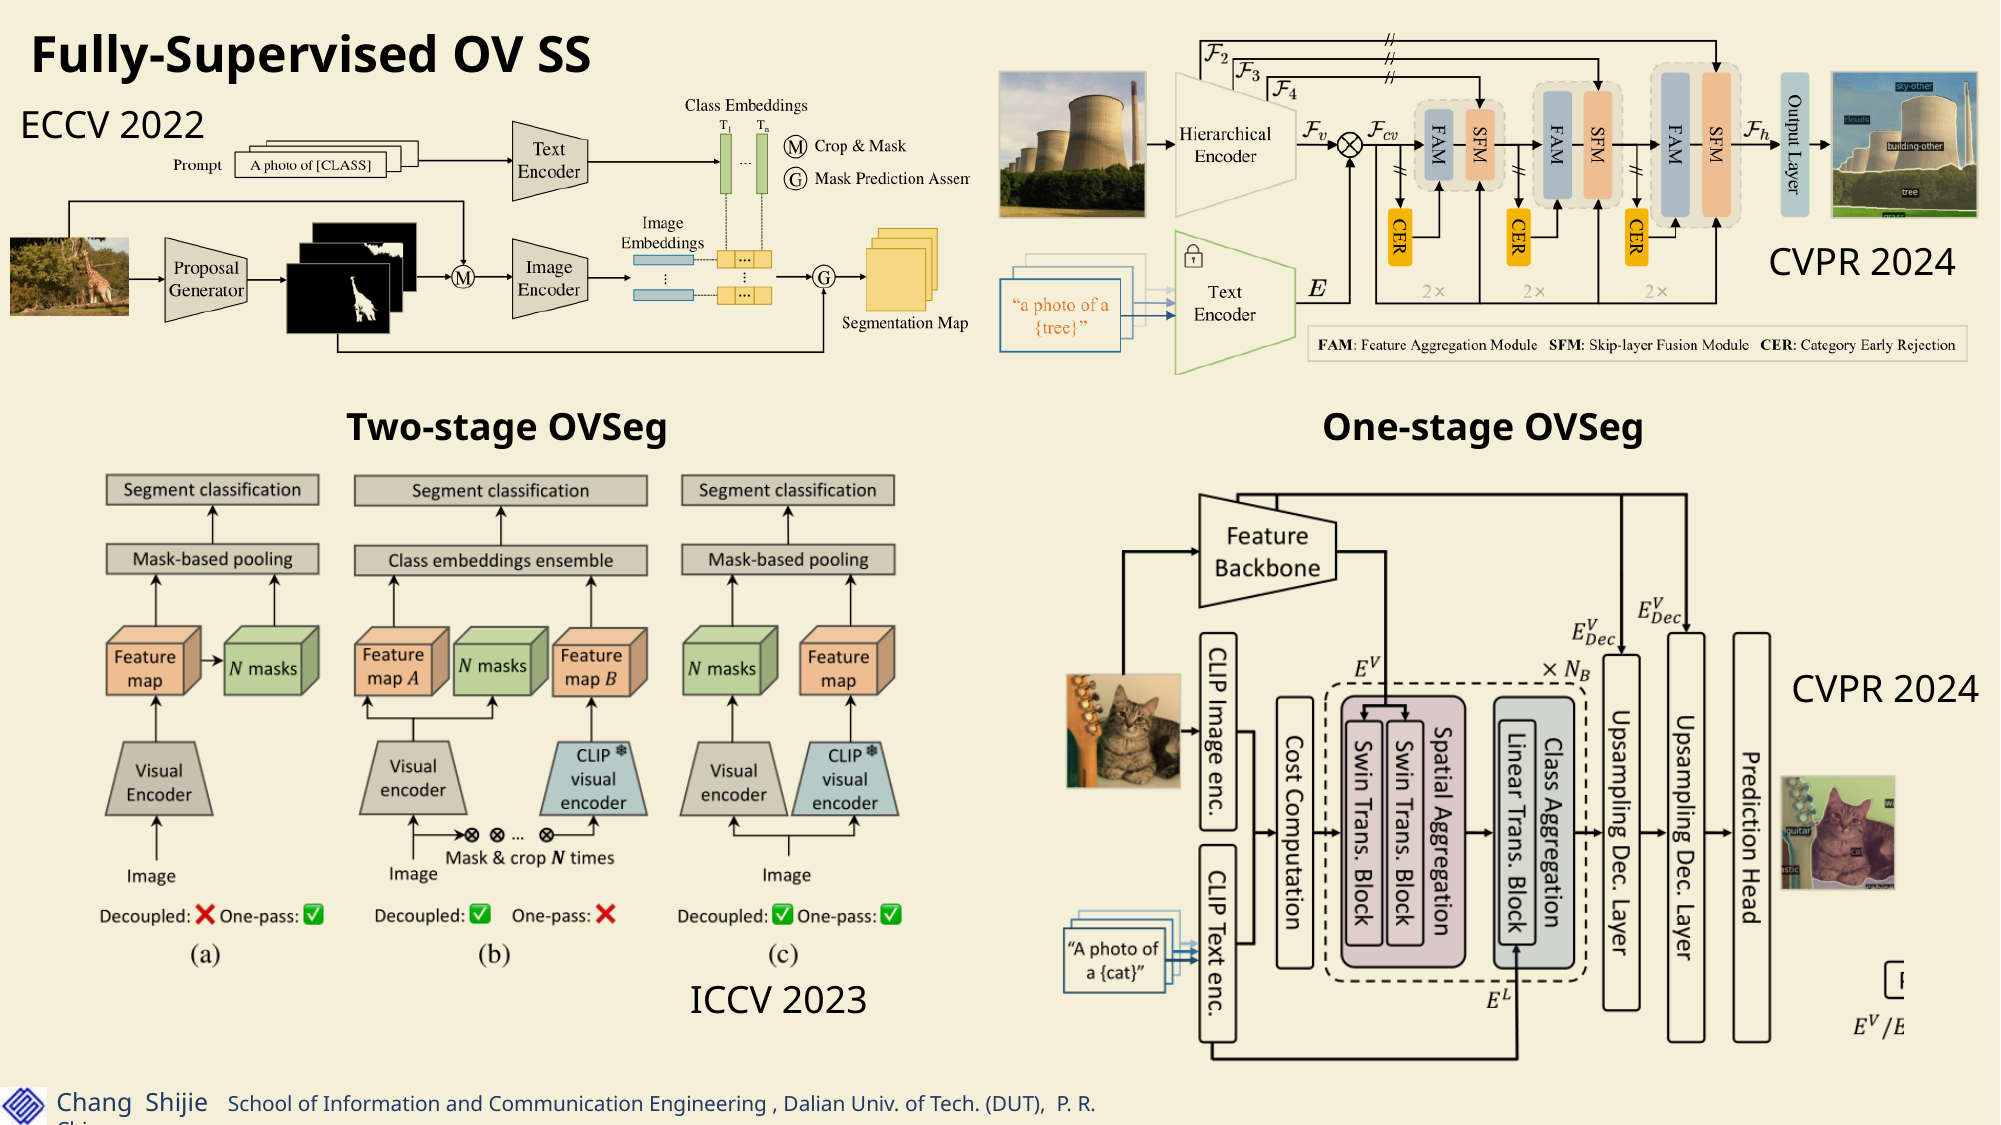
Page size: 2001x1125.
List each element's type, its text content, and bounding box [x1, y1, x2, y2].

text_box CVPR 2024 [1904, 657, 1995, 718]
text_box One-stage OVSeg [1307, 395, 1661, 456]
text_box ICCV 2023 [675, 971, 883, 1029]
picture [86, 466, 911, 971]
text_box Fully-Supervised OV SS [15, 15, 608, 90]
text_box Two-stage OVSeg [331, 395, 684, 456]
picture [0, 24, 1986, 375]
picture [0, 1087, 47, 1125]
picture [1051, 478, 1904, 1067]
